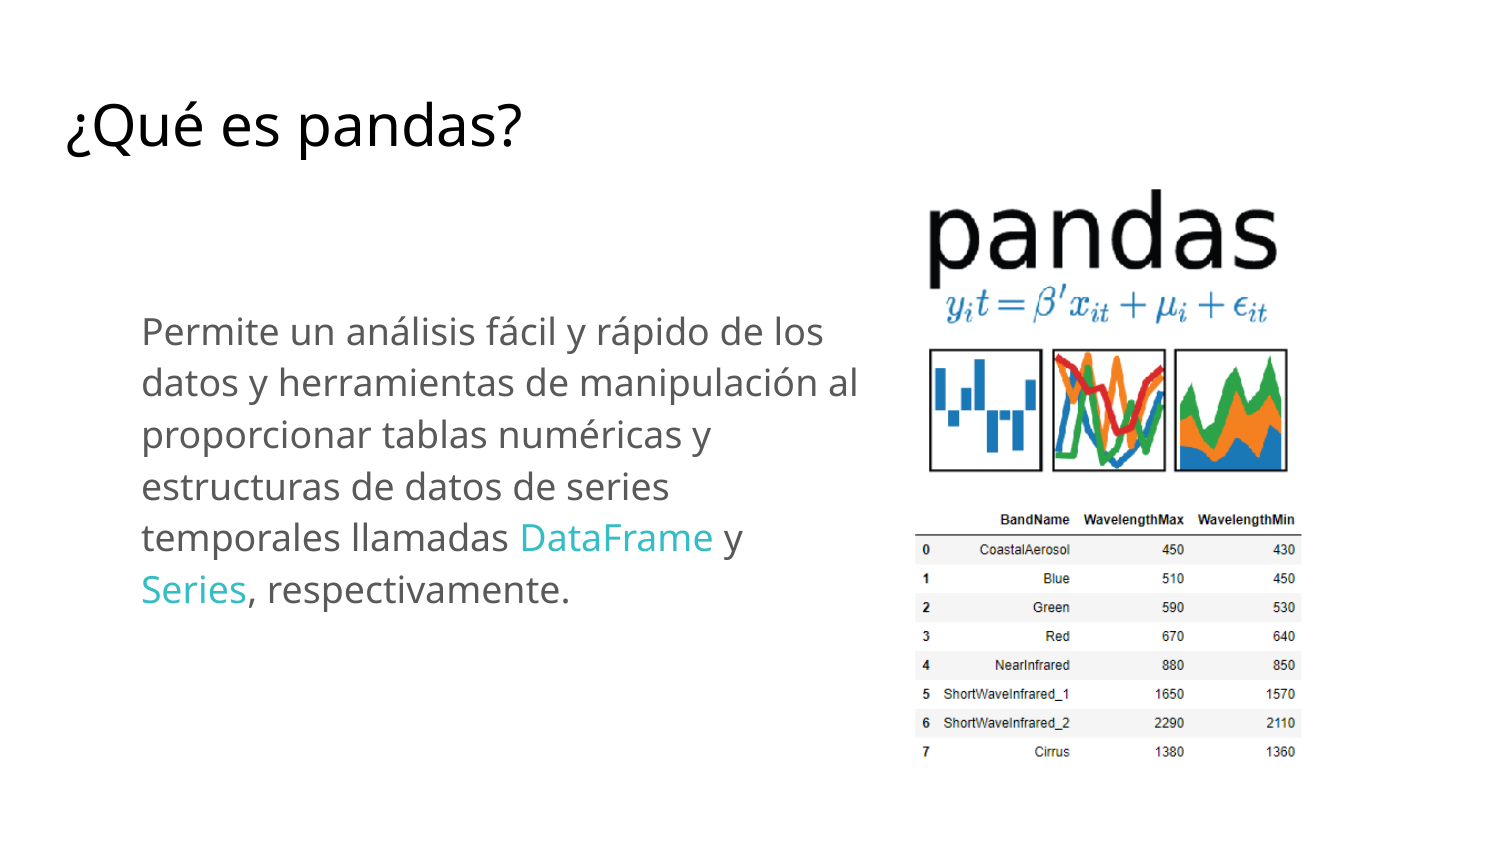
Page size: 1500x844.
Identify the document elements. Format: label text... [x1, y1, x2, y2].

title ¿Qué es pandas? [51, 72, 1449, 167]
list Permite un análisis fácil y rápido de los datos y herramientas de manipulación al proporcionar tablas numéricas y estructuras de datos de series temporales llamadas DataFrame y Series, respectivamente. [51, 189, 881, 750]
picture [908, 188, 1300, 481]
picture [903, 502, 1305, 795]
